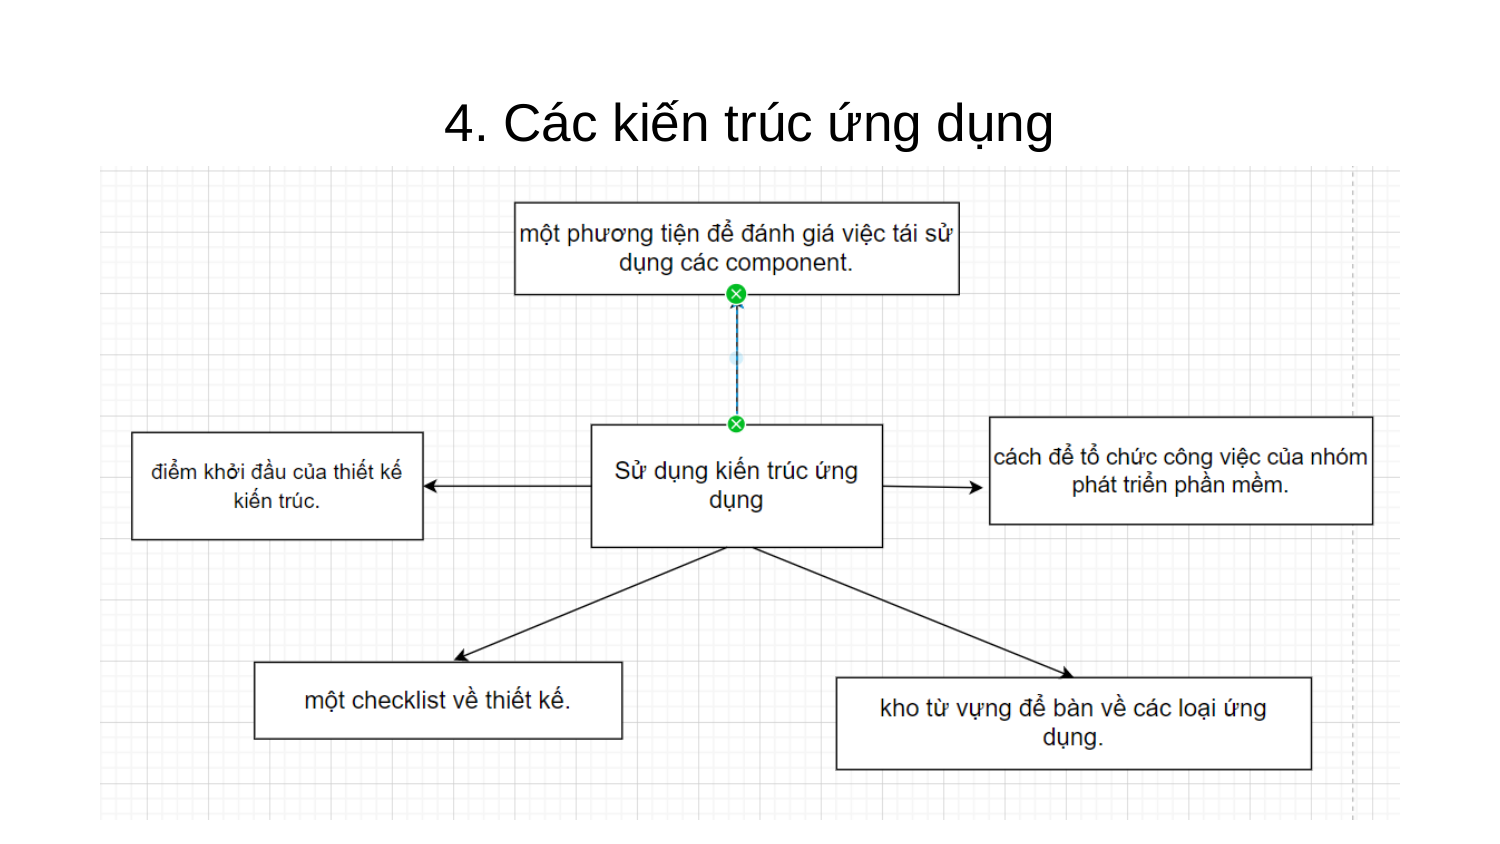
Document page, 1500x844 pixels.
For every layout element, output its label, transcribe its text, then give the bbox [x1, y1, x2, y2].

title 4. Các kiến trúc ứng dụng [51, 72, 1449, 167]
picture [100, 166, 1400, 821]
